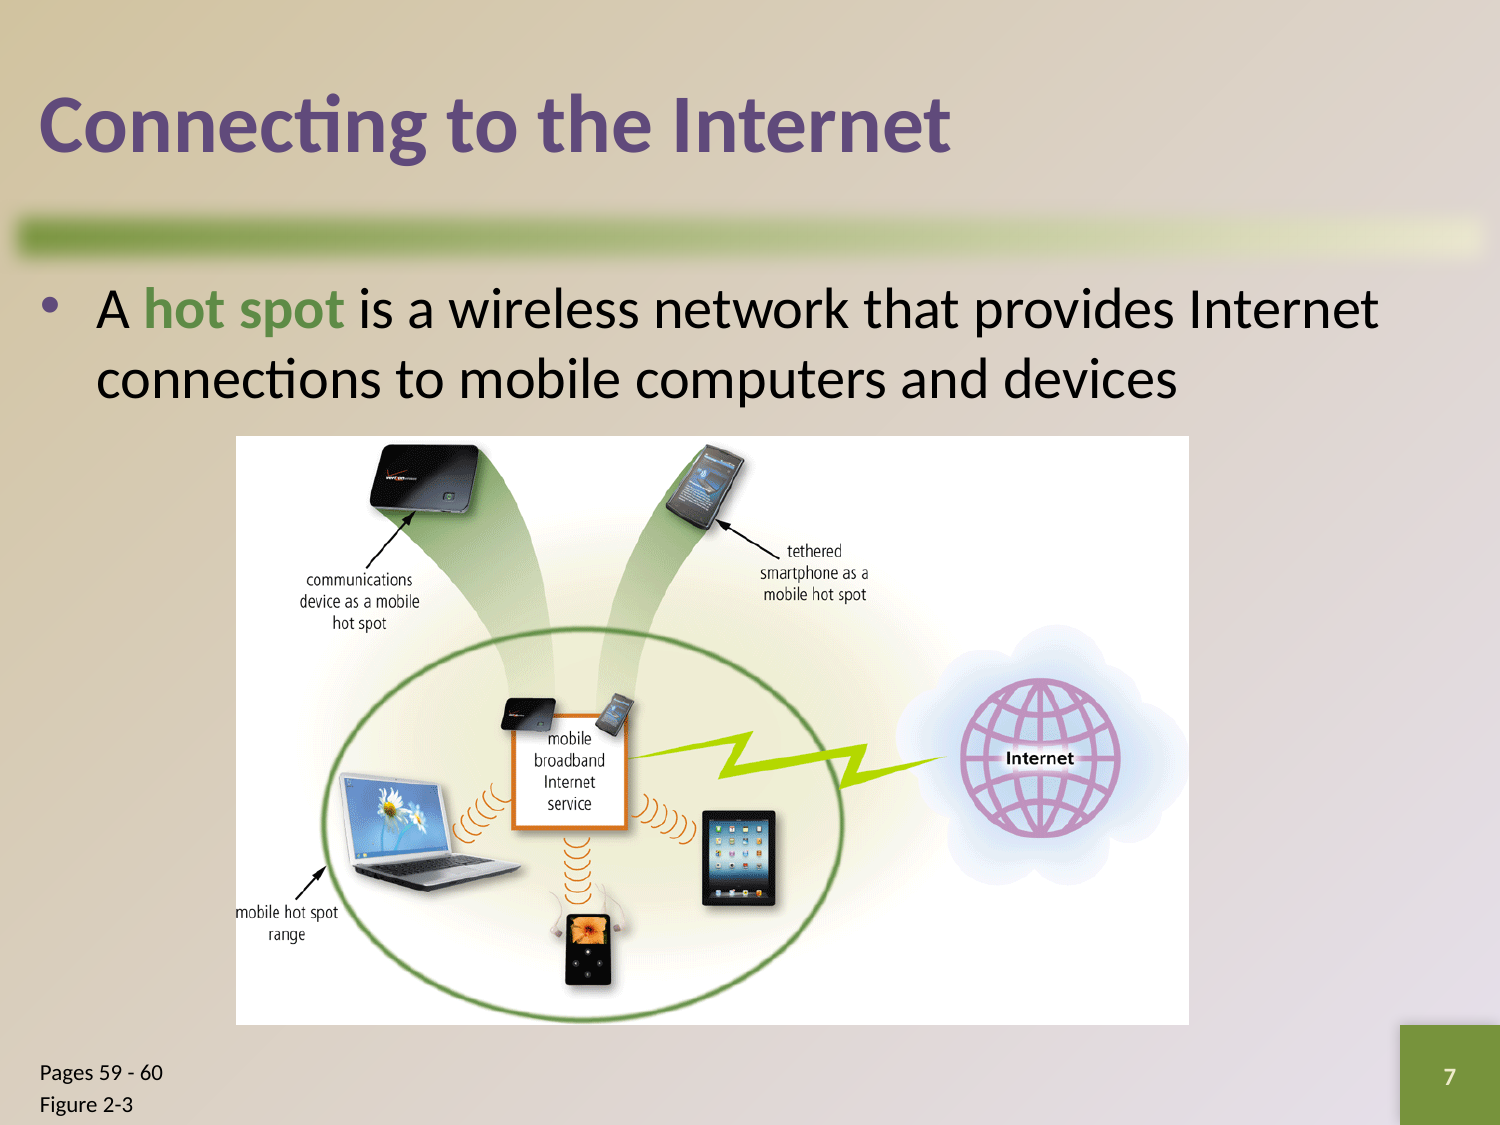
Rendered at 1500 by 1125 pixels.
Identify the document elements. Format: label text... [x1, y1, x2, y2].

title Connecting to the Internet [24, 24, 1475, 213]
list Pages 59 - 60 Figure 2-3 [24, 1050, 300, 1125]
slide_number 7 [1400, 1025, 1500, 1125]
picture [236, 436, 1189, 1026]
list A hot spot is a wireless network that provides Internet connections to mobile computers and devices [24, 262, 1475, 1025]
